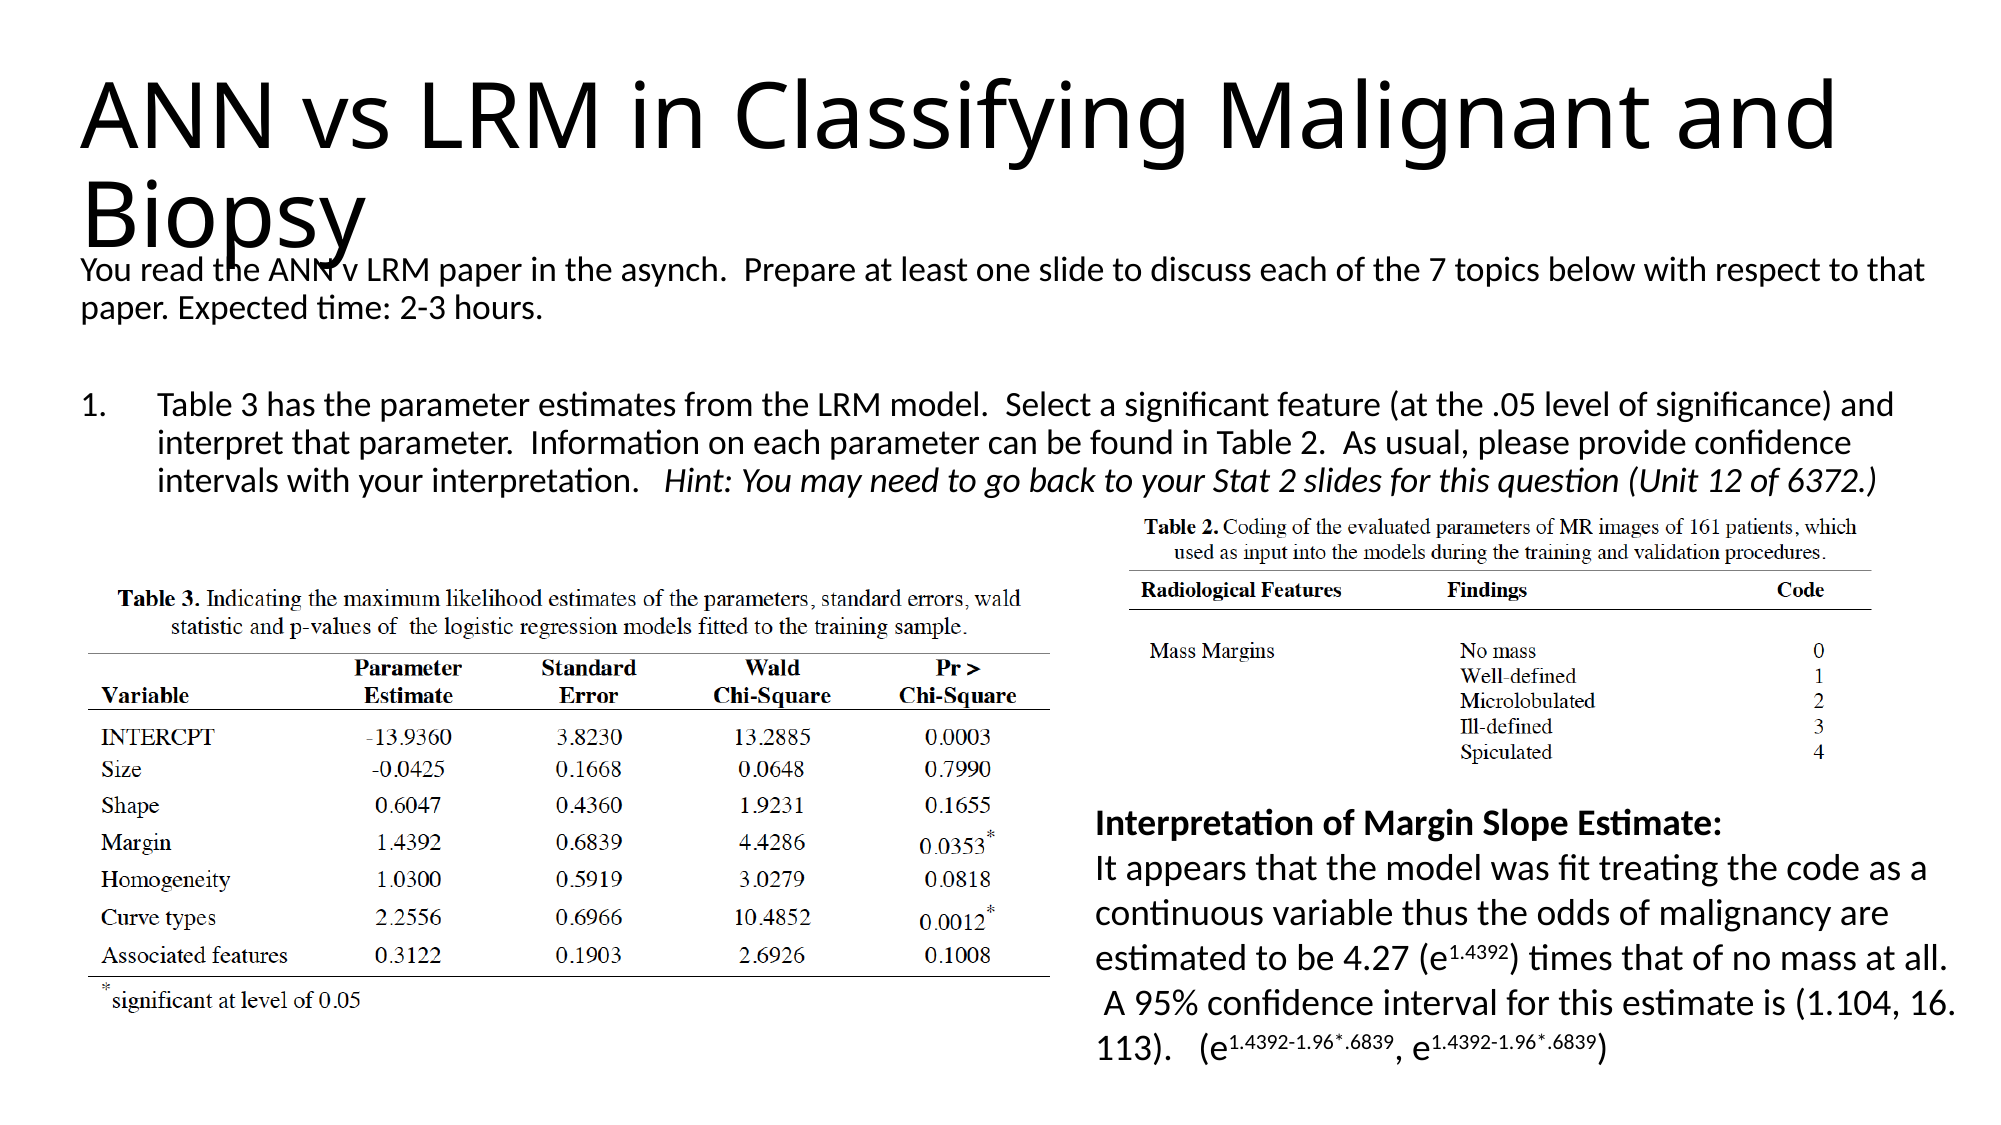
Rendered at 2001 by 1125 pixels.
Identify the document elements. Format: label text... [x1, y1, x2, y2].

picture [53, 504, 1902, 1031]
title ANN vs LRM in Classifying Malignant and Biopsy [65, 59, 1947, 243]
text_box Interpretation of Margin Slope Estimate: It appears that the model was fit treating the code as a continuous variable thus the odds of malignancy are estimated to be 4.27 (e1.4392) times that of no mass at all. A 95% confidence interval for this estimate is (1.104, 16. 113). (e1.4392-1.96*.6839, e1.4392-1.96*.6839) [1080, 790, 1973, 1076]
list You read the ANN v LRM paper in the asynch. Prepare at least one slide to discuss each of the 7 topics below with respect to that paper. Expected time: 2-3 hours. Table 3 has the parameter estimates from the LRM model. Select a significant feature (at the .05 level of significance) and interpret that parameter. Information on each parameter can be found in Table 2. As usual, please provide confidence intervals with your interpretation. Hint: You may need to go back to your Stat 2 slides for this question (Unit 12 of 6372.) [65, 243, 1947, 542]
